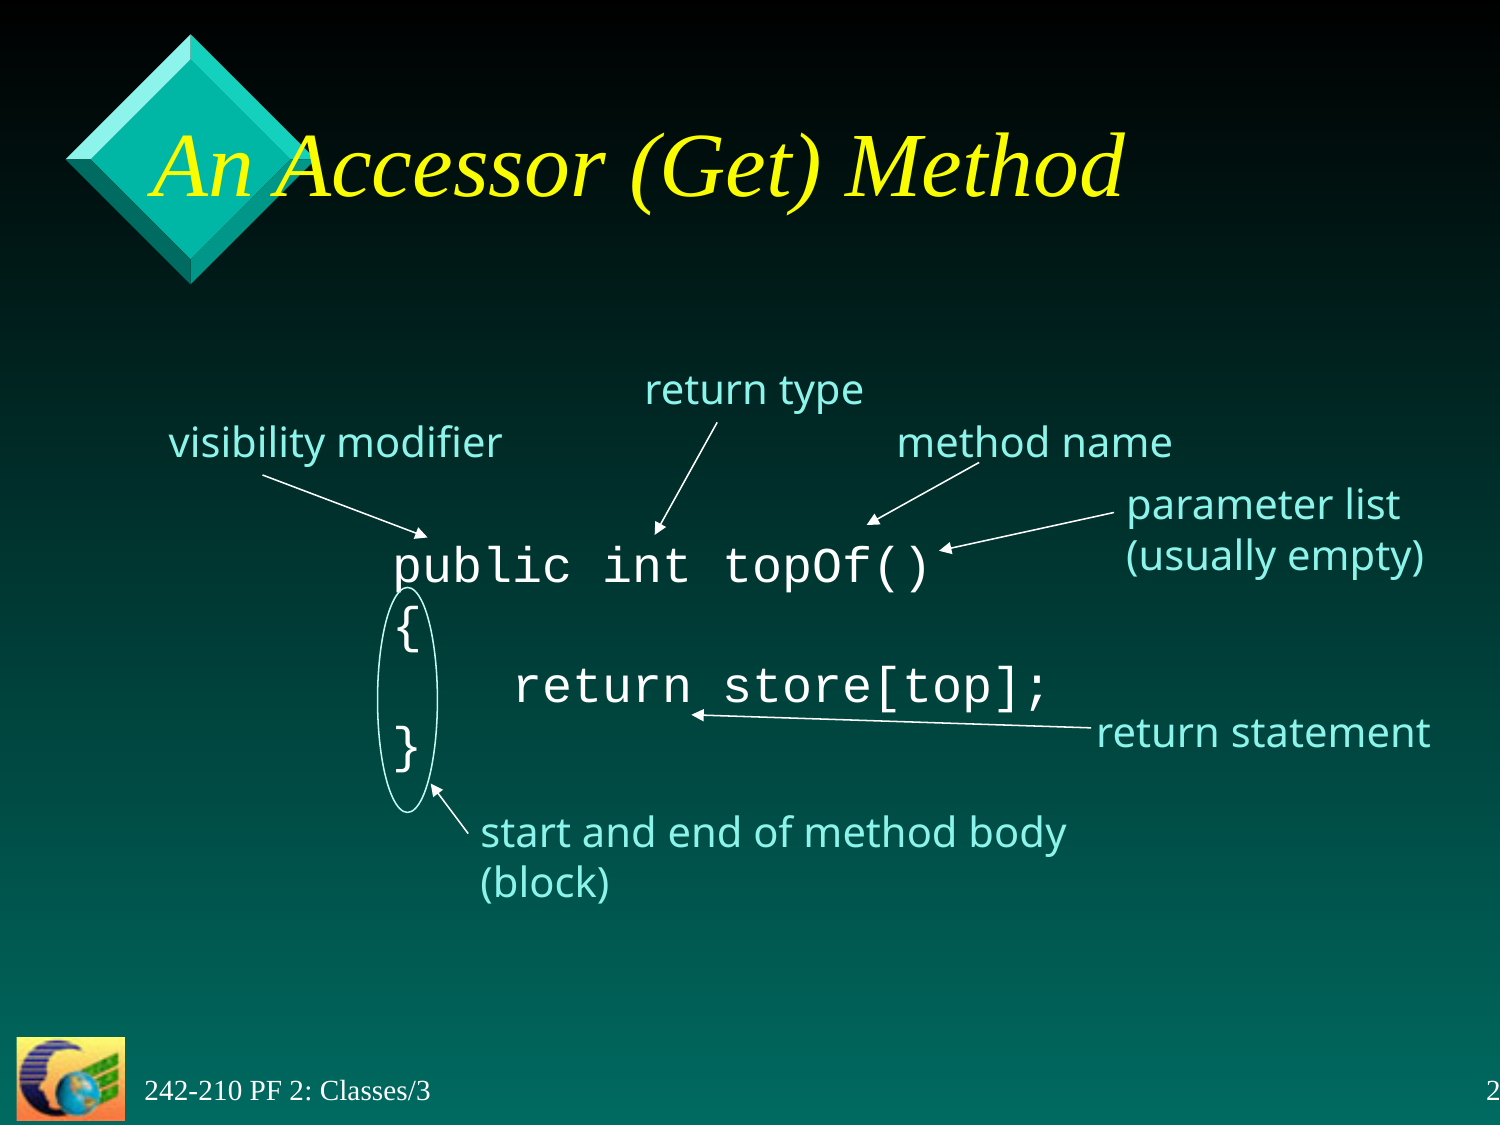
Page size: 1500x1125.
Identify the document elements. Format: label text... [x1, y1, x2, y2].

text_box [691, 709, 1092, 728]
text_box return type [629, 355, 888, 421]
text_box start and end of method body (block) [465, 798, 1213, 913]
text_box parameter list (usually empty) [1111, 471, 1450, 586]
text_box public int topOf() { return store[top]; } [377, 525, 1067, 781]
text_box [262, 474, 428, 539]
title An Accessor (Get) Method [136, 68, 1415, 251]
text_box [654, 422, 718, 535]
text_box [430, 783, 469, 834]
picture [16, 1037, 125, 1121]
text_box return statement [1081, 698, 1446, 763]
text_box [377, 587, 438, 813]
text_box method name [881, 408, 1188, 474]
text_box visibility modifier [153, 408, 518, 474]
text_box [939, 512, 1115, 555]
text_box [866, 462, 980, 526]
